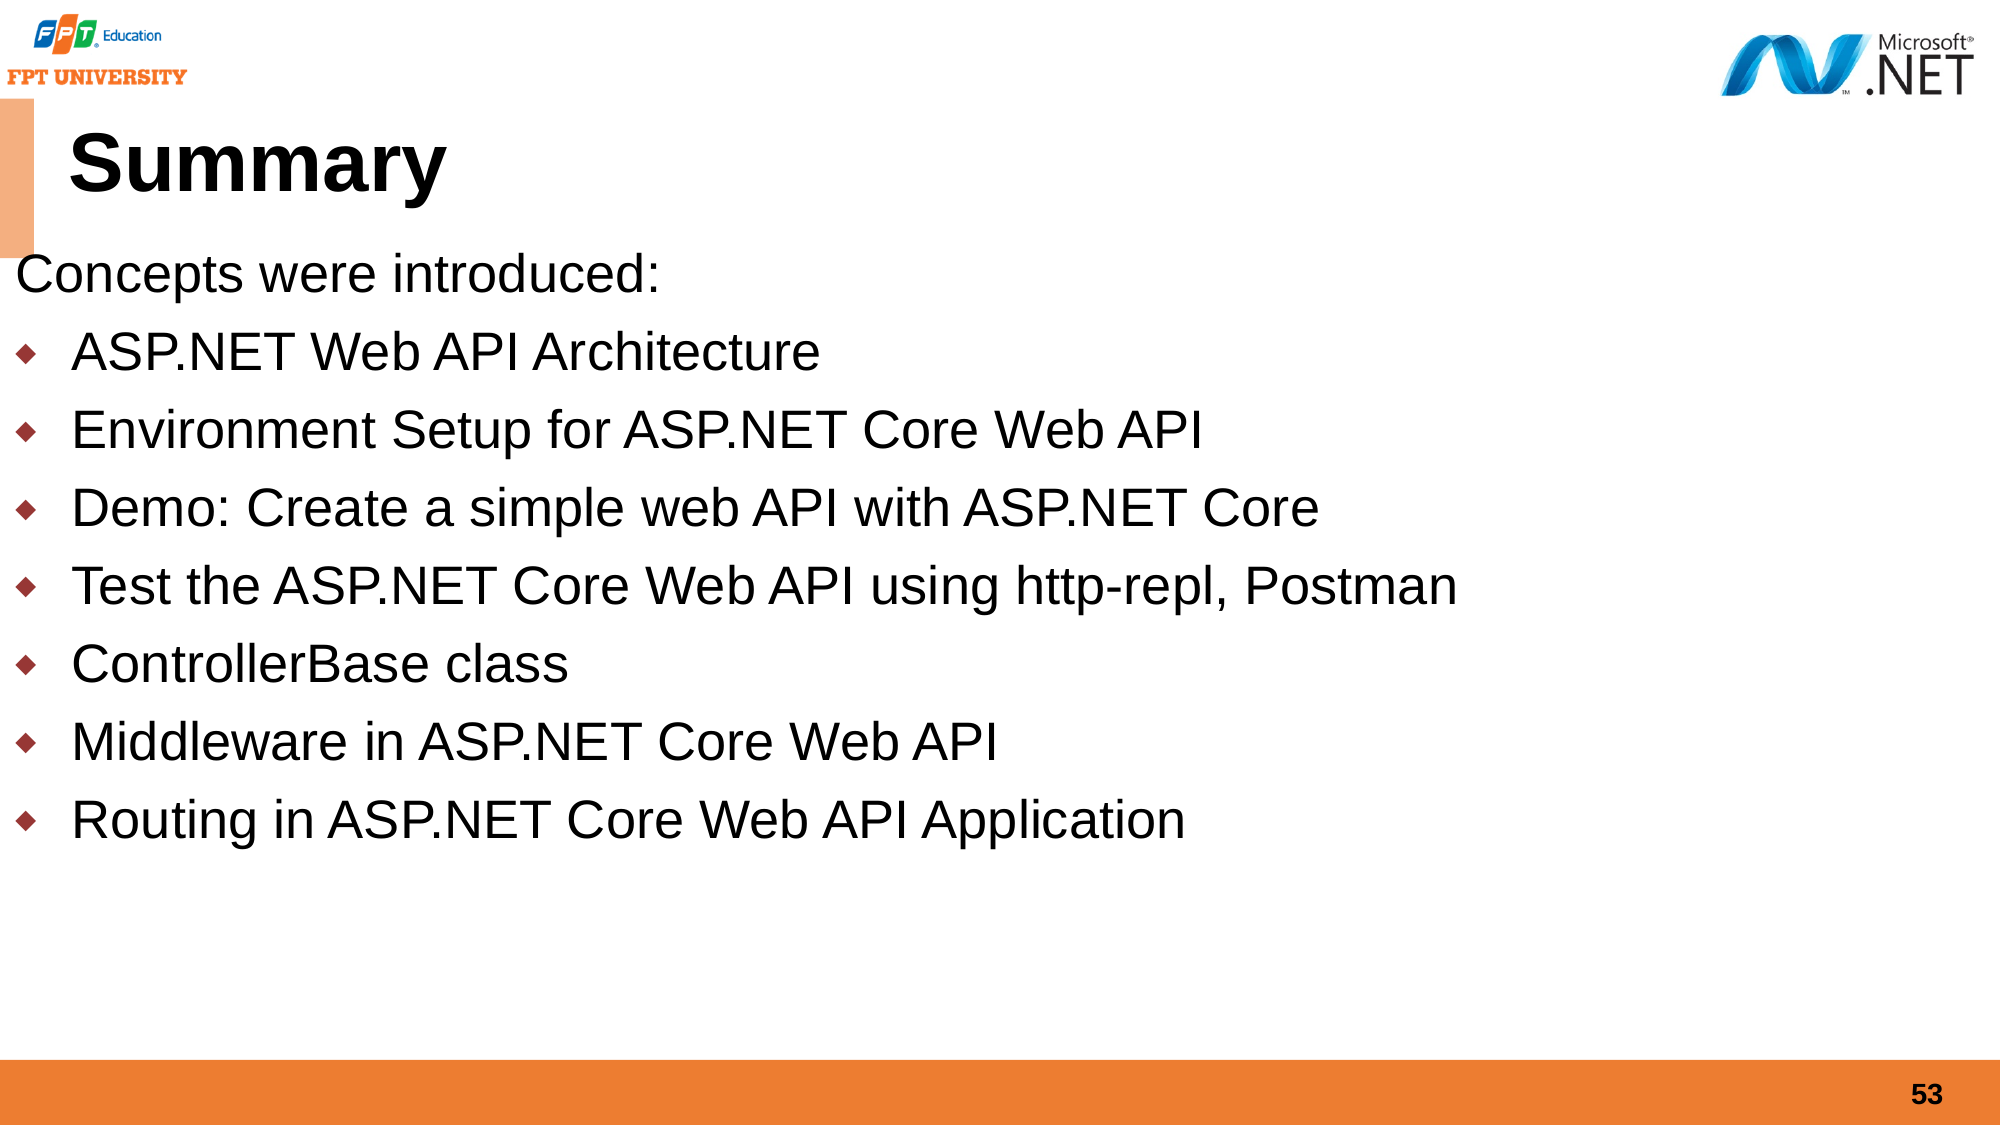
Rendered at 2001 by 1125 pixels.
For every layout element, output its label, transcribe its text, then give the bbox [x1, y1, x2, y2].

list Concepts were introduced: ASP.NET Web API Architecture Environment Setup for ASP.NET Core Web API Demo: Create a simple web API with ASP.NET Core Test the ASP.NET Core Web API using http-repl, Postman ControllerBase class Middleware in ASP.NET Core Web API Routing in ASP.NET Core Web API Application [0, 217, 2000, 1057]
picture [0, 0, 194, 95]
picture [1685, 0, 2001, 129]
title Summary [53, 111, 2000, 217]
slide_number 53 [1508, 1063, 1959, 1123]
